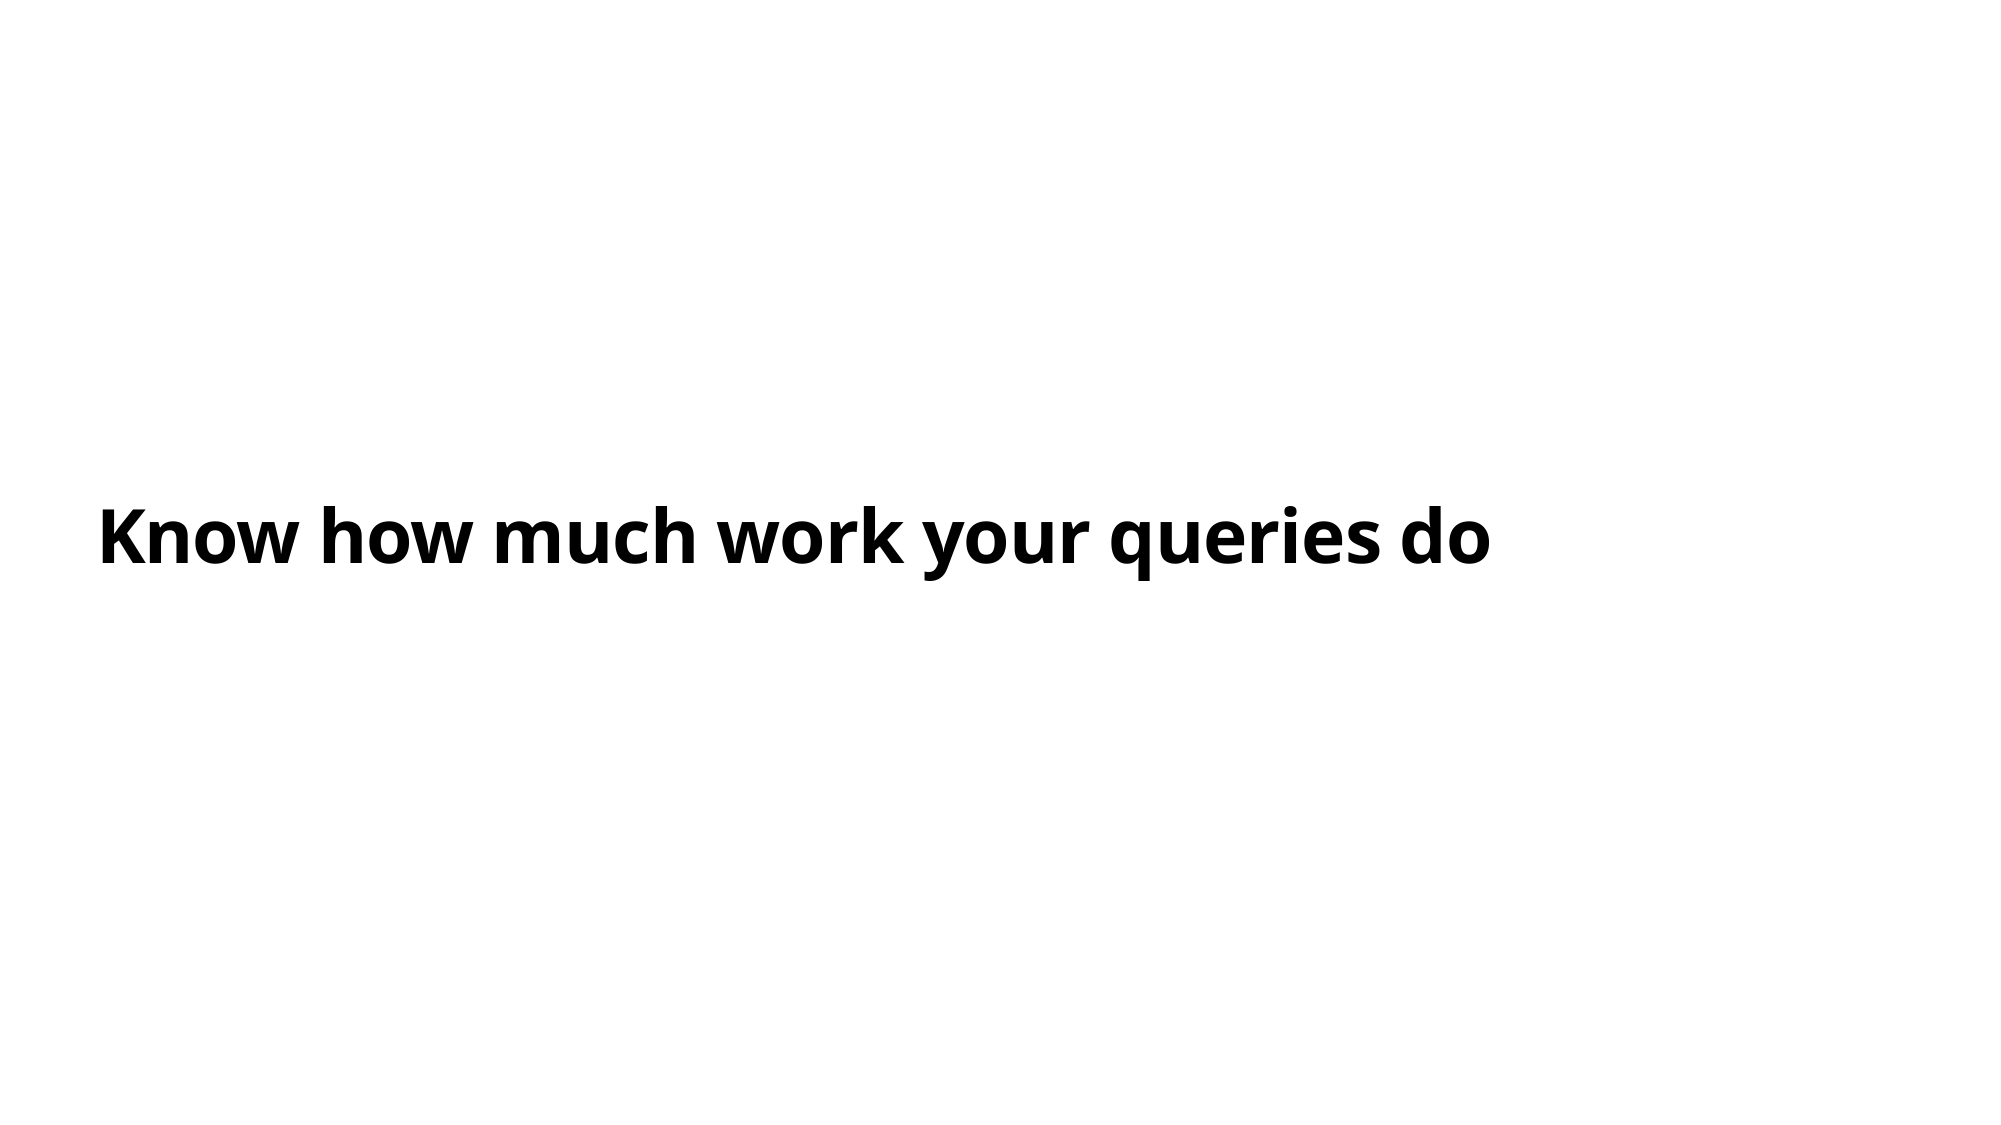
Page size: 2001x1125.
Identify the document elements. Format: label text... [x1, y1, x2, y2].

title Know how much work your queries do [96, 498, 1596, 580]
